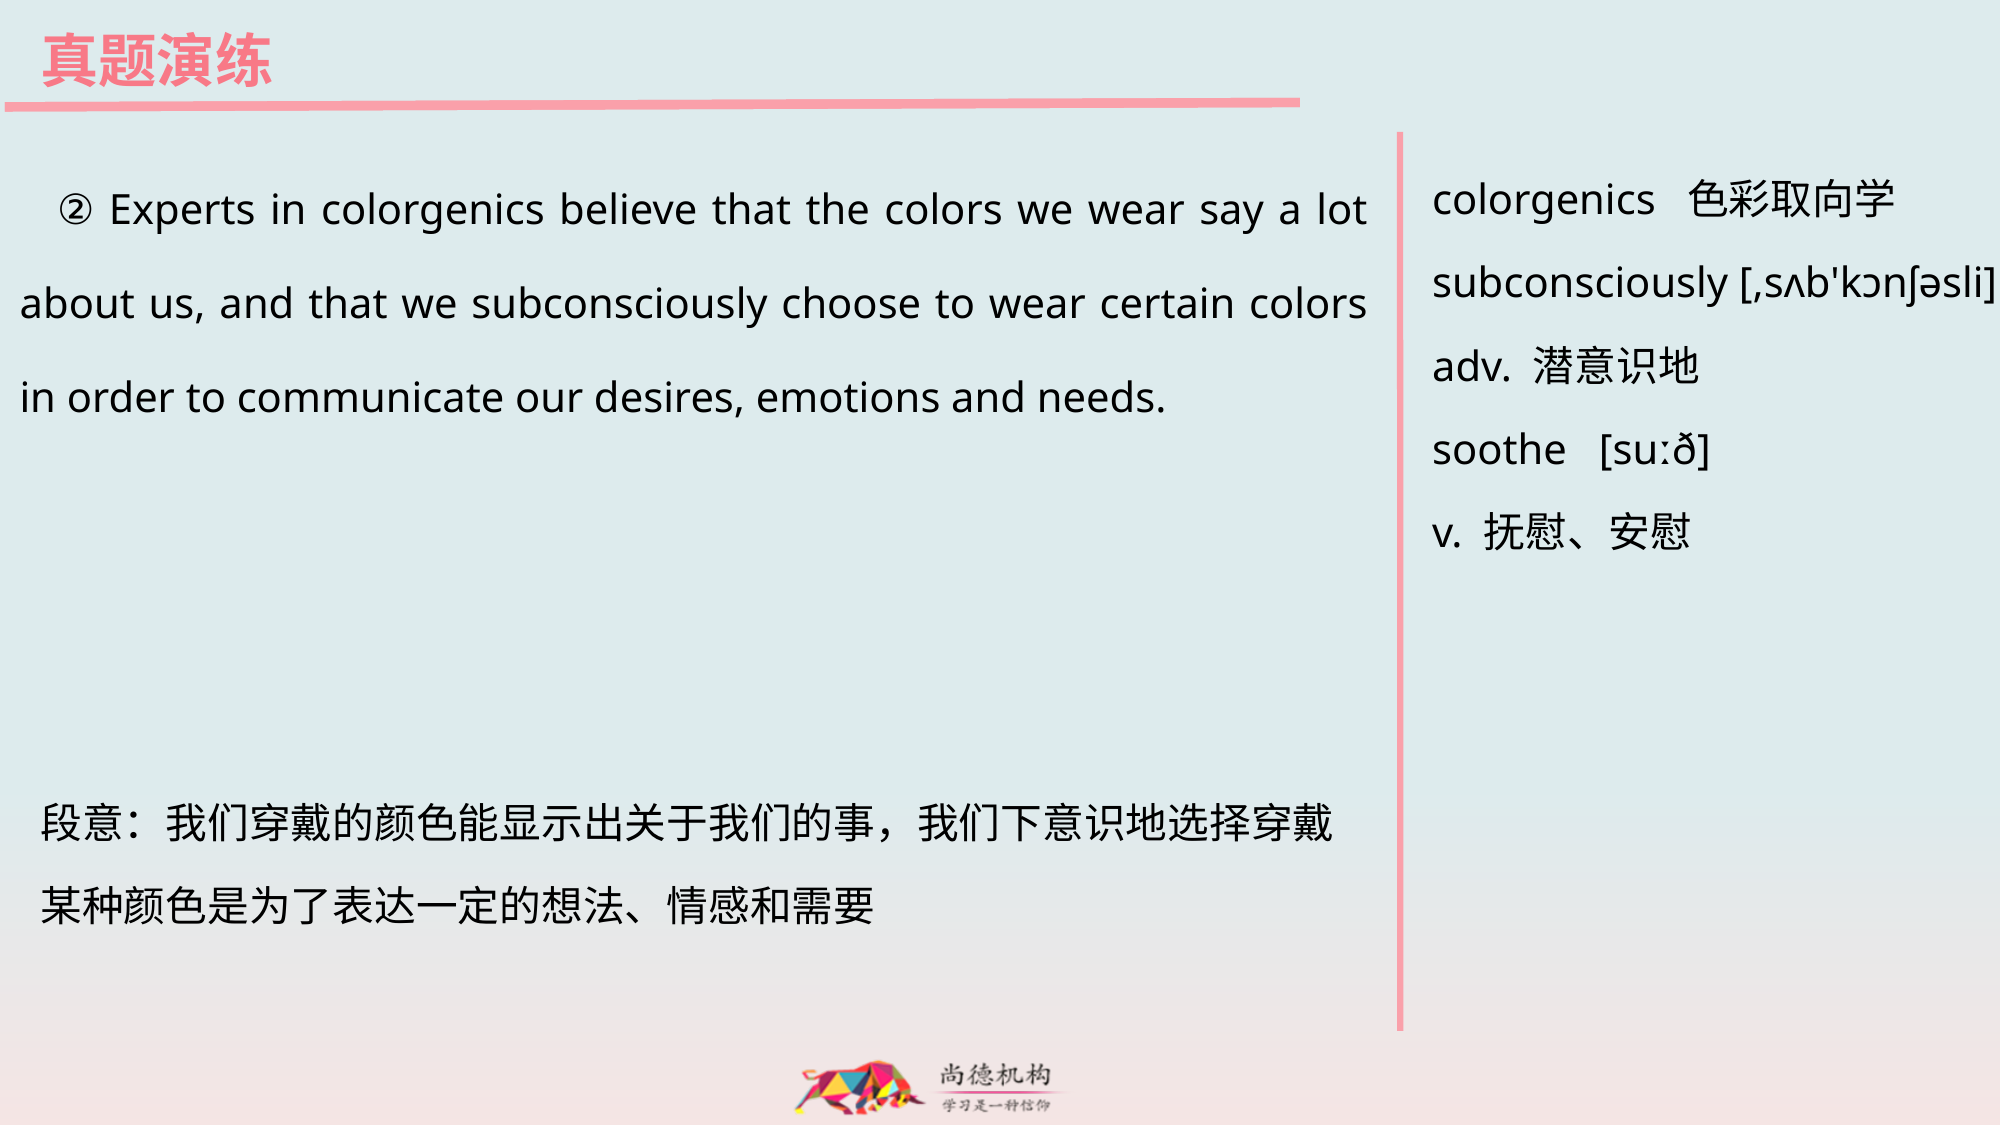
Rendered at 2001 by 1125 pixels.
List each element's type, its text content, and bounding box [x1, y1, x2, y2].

text_box colorgenics 色彩取向学 subconsciously [,sʌb'kɔnʃəsli] adv. 潜意识地 soothe [suːð] v. 抚慰、安慰 [1417, 131, 2000, 564]
text_box 段意：我们穿戴的颜色能显示出关于我们的事，我们下意识地选择穿戴某种颜色是为了表达一定的想法、情感和需要 [25, 755, 1383, 938]
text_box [4, 102, 1300, 107]
picture [786, 1053, 1236, 1125]
text_box ② Experts in colorgenics believe that the colors we wear say a lot about us, and that we subconsciously choose to wear certain colors in order to communicate our desires, emotions and needs. [4, 131, 1383, 428]
text_box 真题演练 [25, 16, 1280, 102]
